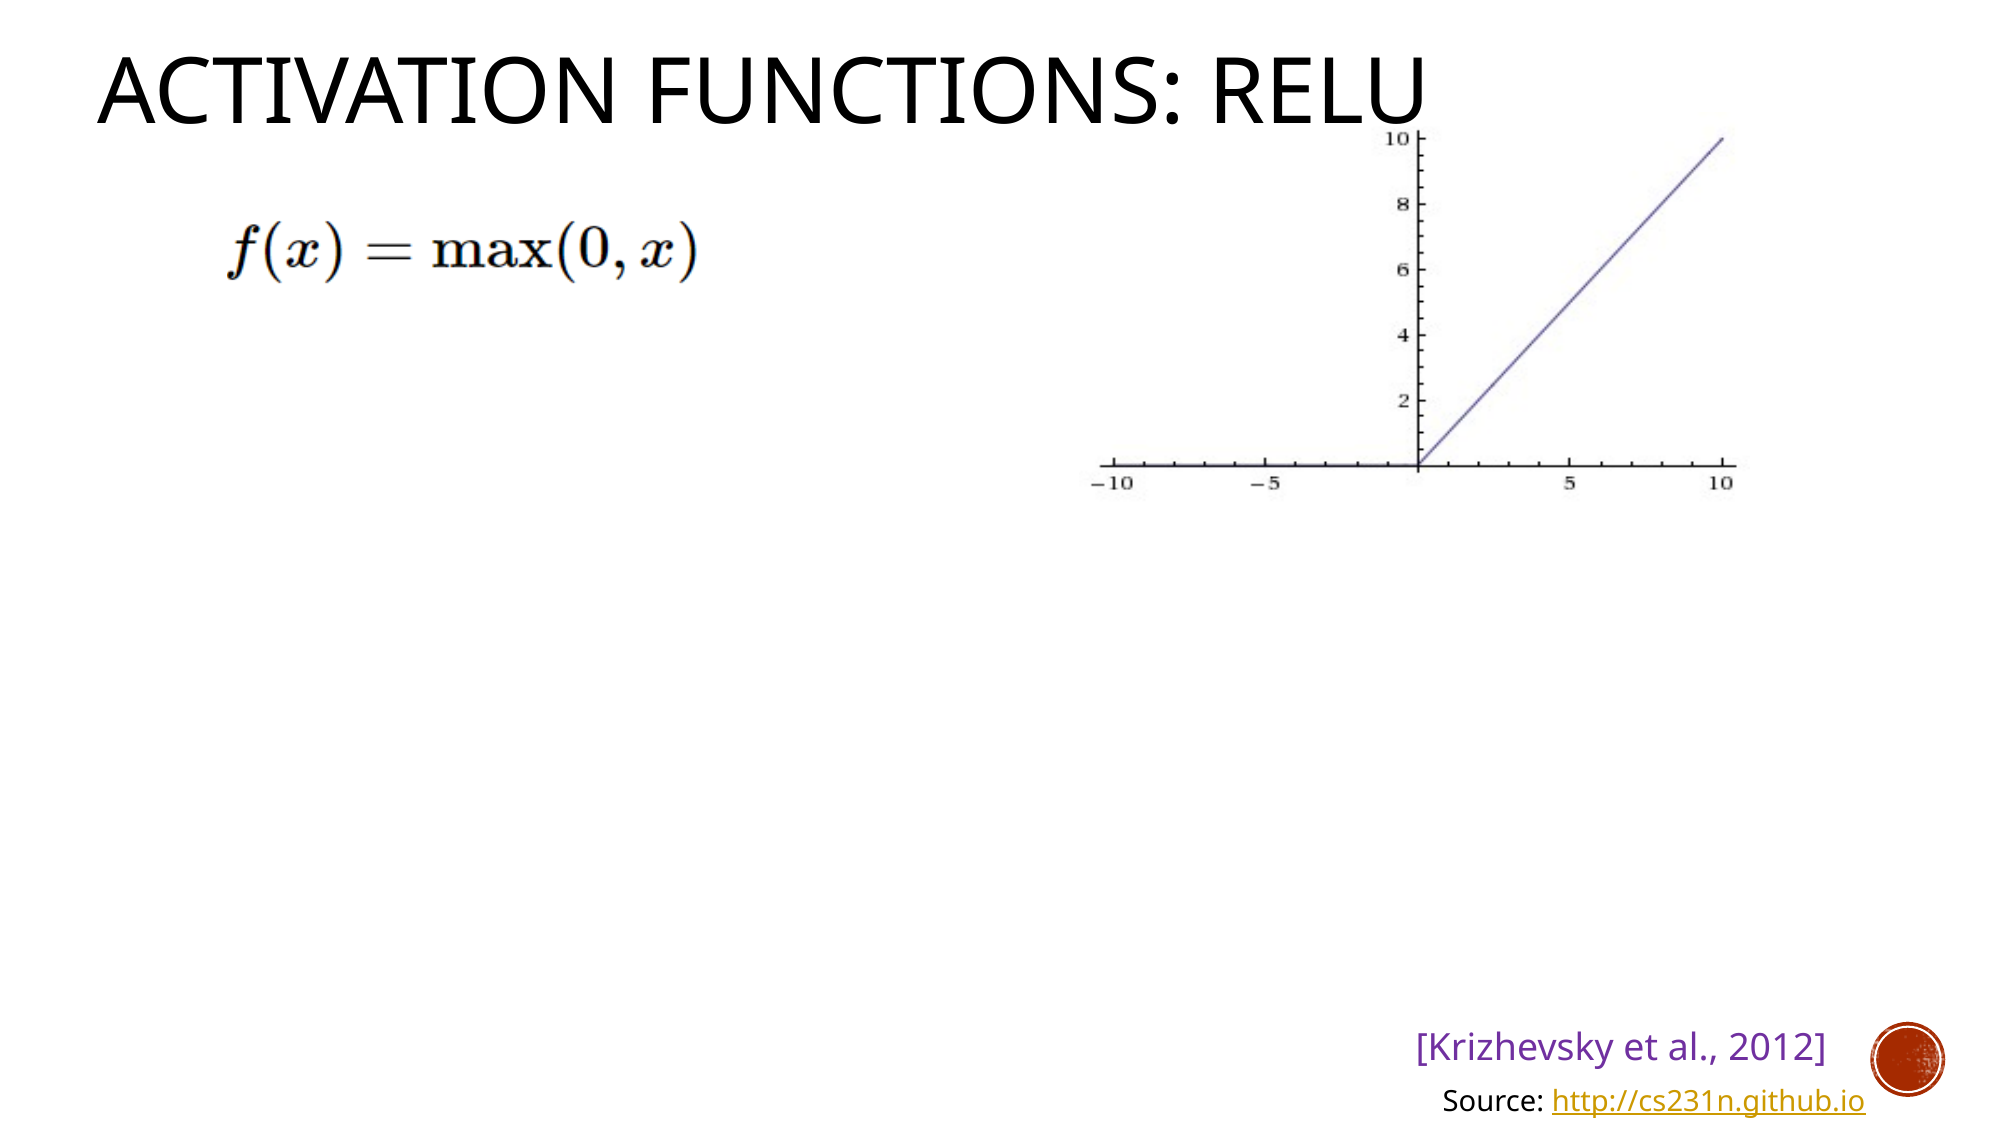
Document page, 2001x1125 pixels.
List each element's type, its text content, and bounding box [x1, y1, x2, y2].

picture [227, 220, 700, 288]
picture [1079, 112, 1750, 505]
text_box Source: http://cs231n.github.io [1428, 1074, 1881, 1125]
text_box Activation Functions: RELU [82, 1, 1733, 186]
text_box [Krizhevsky et al., 2012] [1400, 1015, 1843, 1076]
